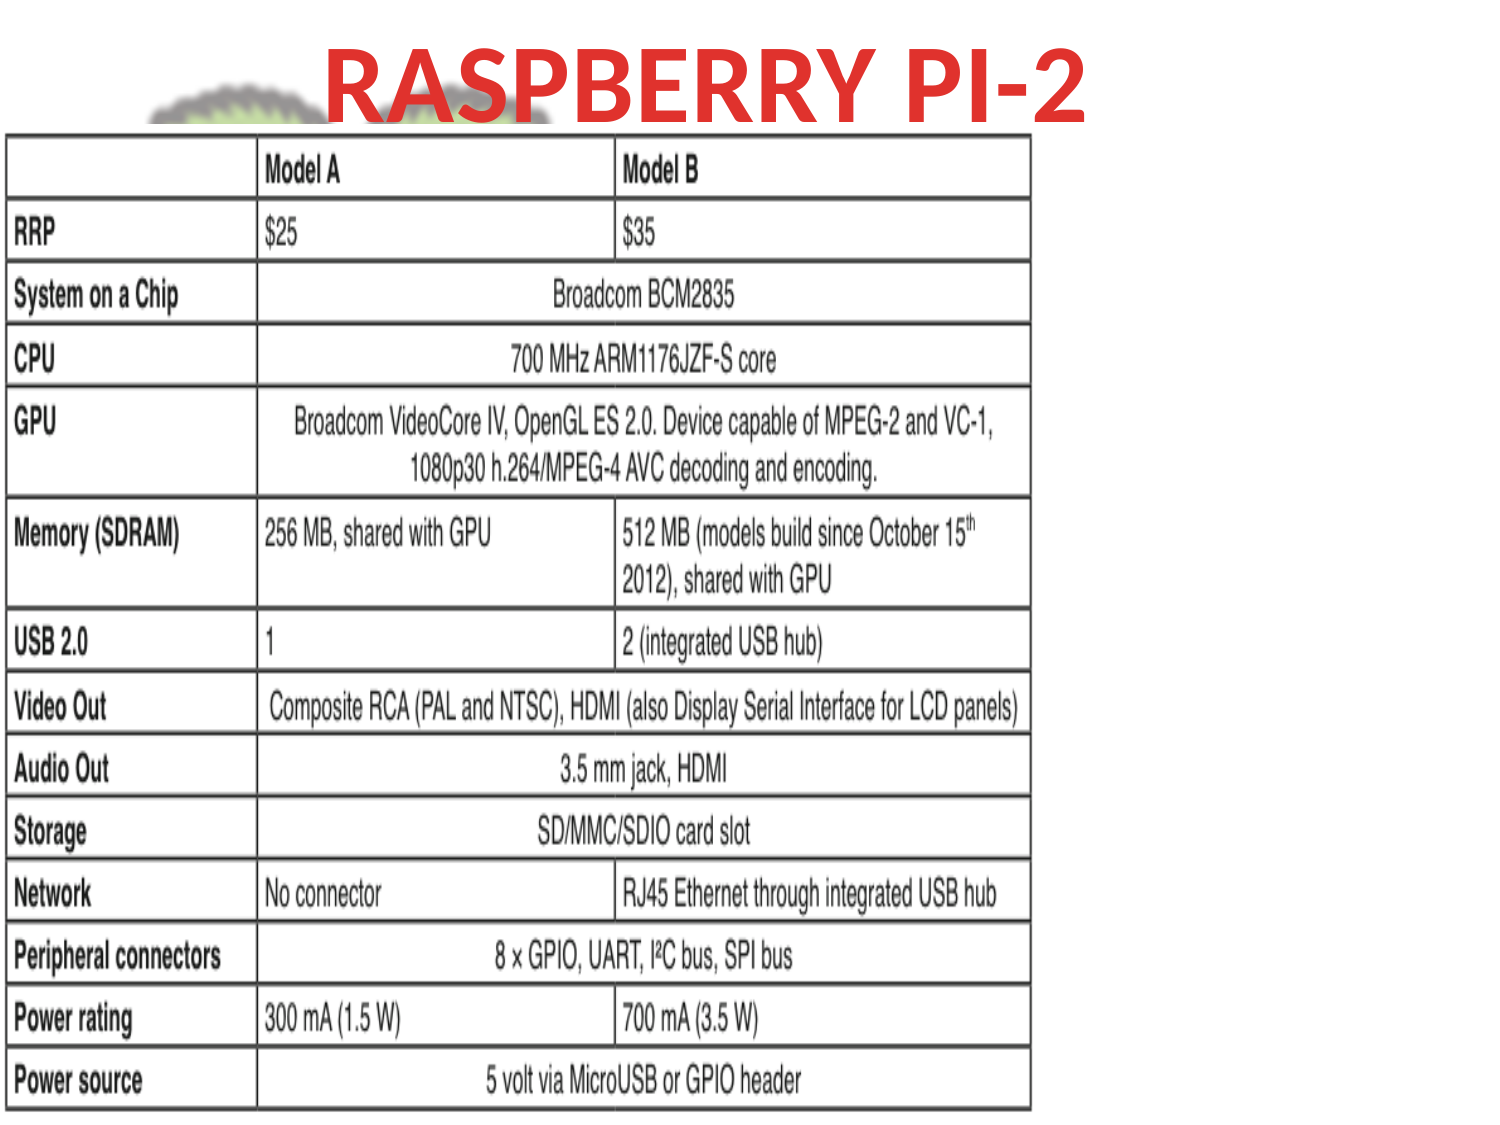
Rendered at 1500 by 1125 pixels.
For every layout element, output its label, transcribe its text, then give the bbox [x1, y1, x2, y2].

picture [0, 124, 1038, 1125]
text_box RASPBERRY PI-2 [262, 2, 1150, 153]
